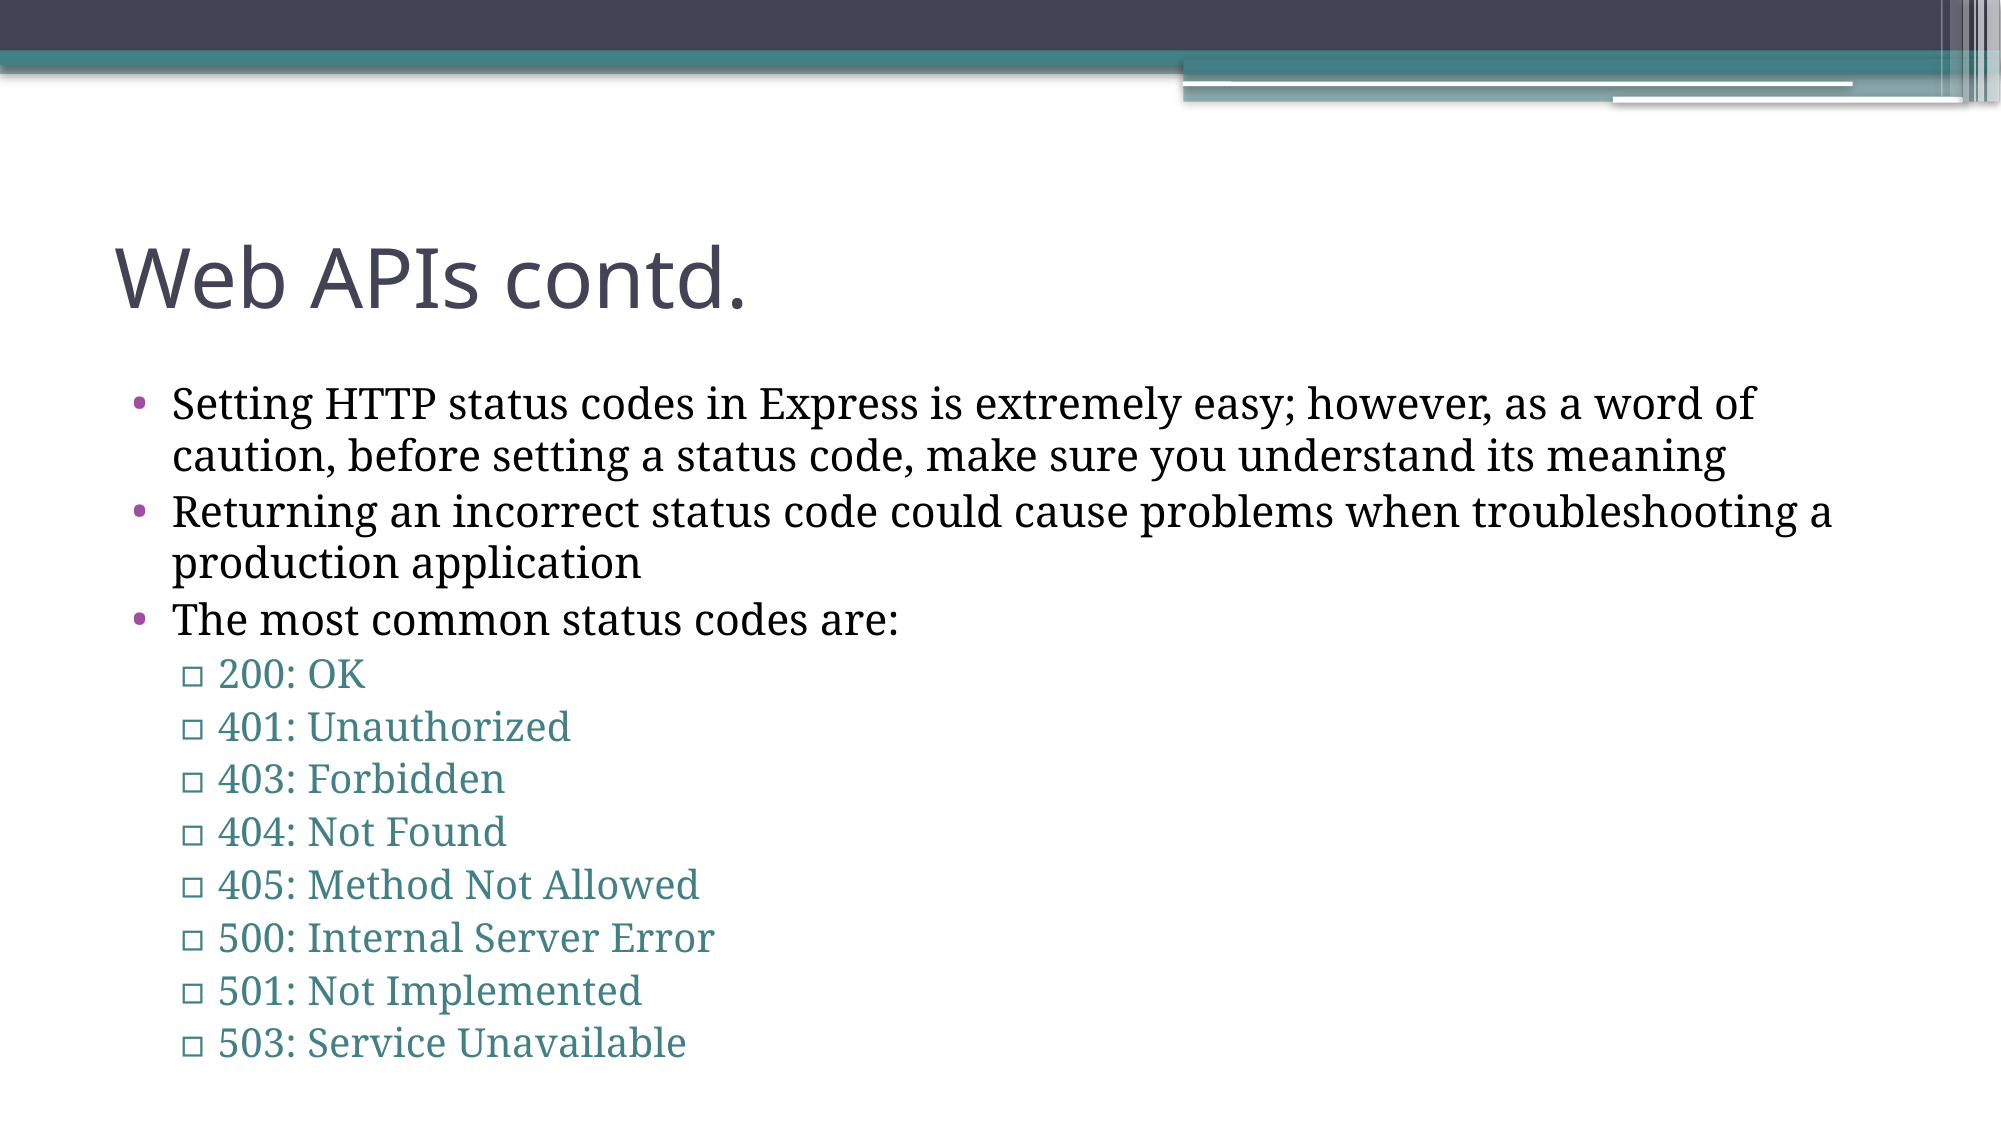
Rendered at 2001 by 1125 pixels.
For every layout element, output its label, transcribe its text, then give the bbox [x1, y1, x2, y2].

title Web APIs contd. [99, 187, 1900, 363]
list Setting HTTP status codes in Express is extremely easy; however, as a word of caution, before setting a status code, make sure you understand its meaning Returning an incorrect status code could cause problems when troubleshooting a production application The most common status codes are: 200: OK 401: Unauthorized 403: Forbidden 404: Not Found 405: Method Not Allowed 500: Internal Server Error 501: Not Implemented 503: Service Unavailable [99, 368, 1900, 1079]
